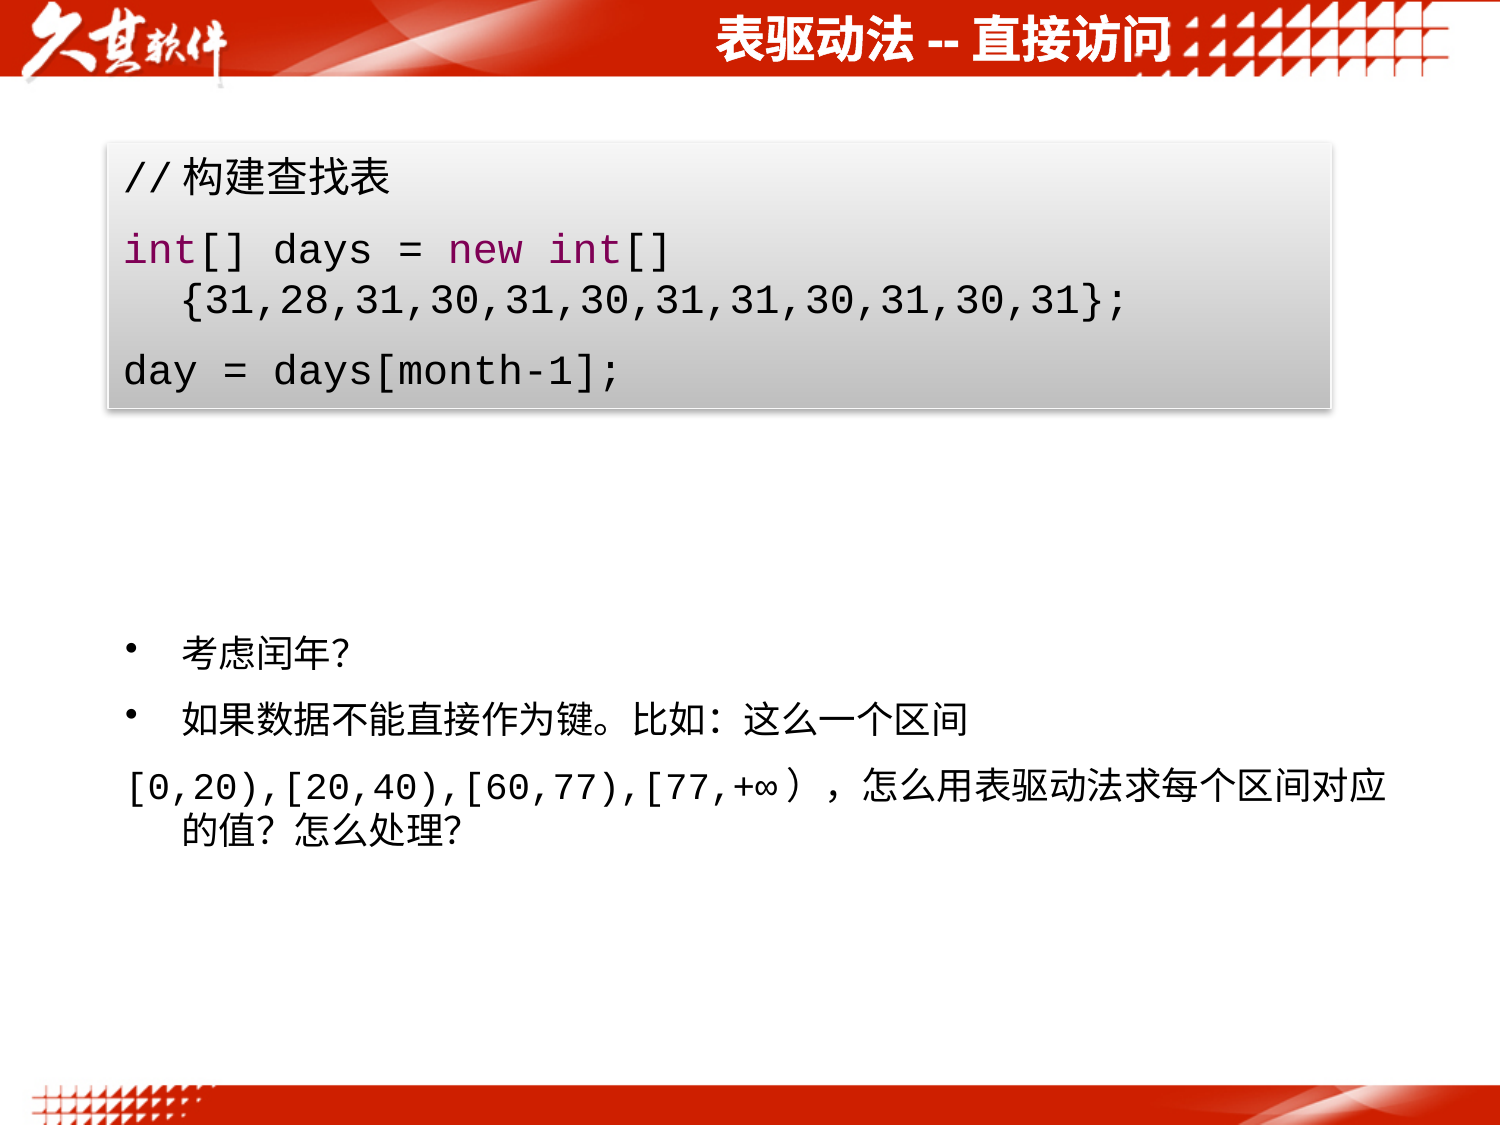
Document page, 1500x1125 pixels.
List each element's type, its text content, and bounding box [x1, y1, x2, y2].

text_box 表驱动法--直接访问 [386, 0, 1500, 75]
text_box 考虑闰年？ 如果数据不能直接作为键。比如：这么一个区间 [0,20),[20,40),[60,77),[77,+∞），怎么用表驱动法求每个区间对应的值？怎么处理？ [110, 622, 1417, 915]
picture [0, 0, 1500, 1125]
text_box //构建查找表 int[] days = new int[]{31,28,31,30,31,30,31,31,30,31,30,31}; day = days[month-1]; [107, 143, 1332, 409]
